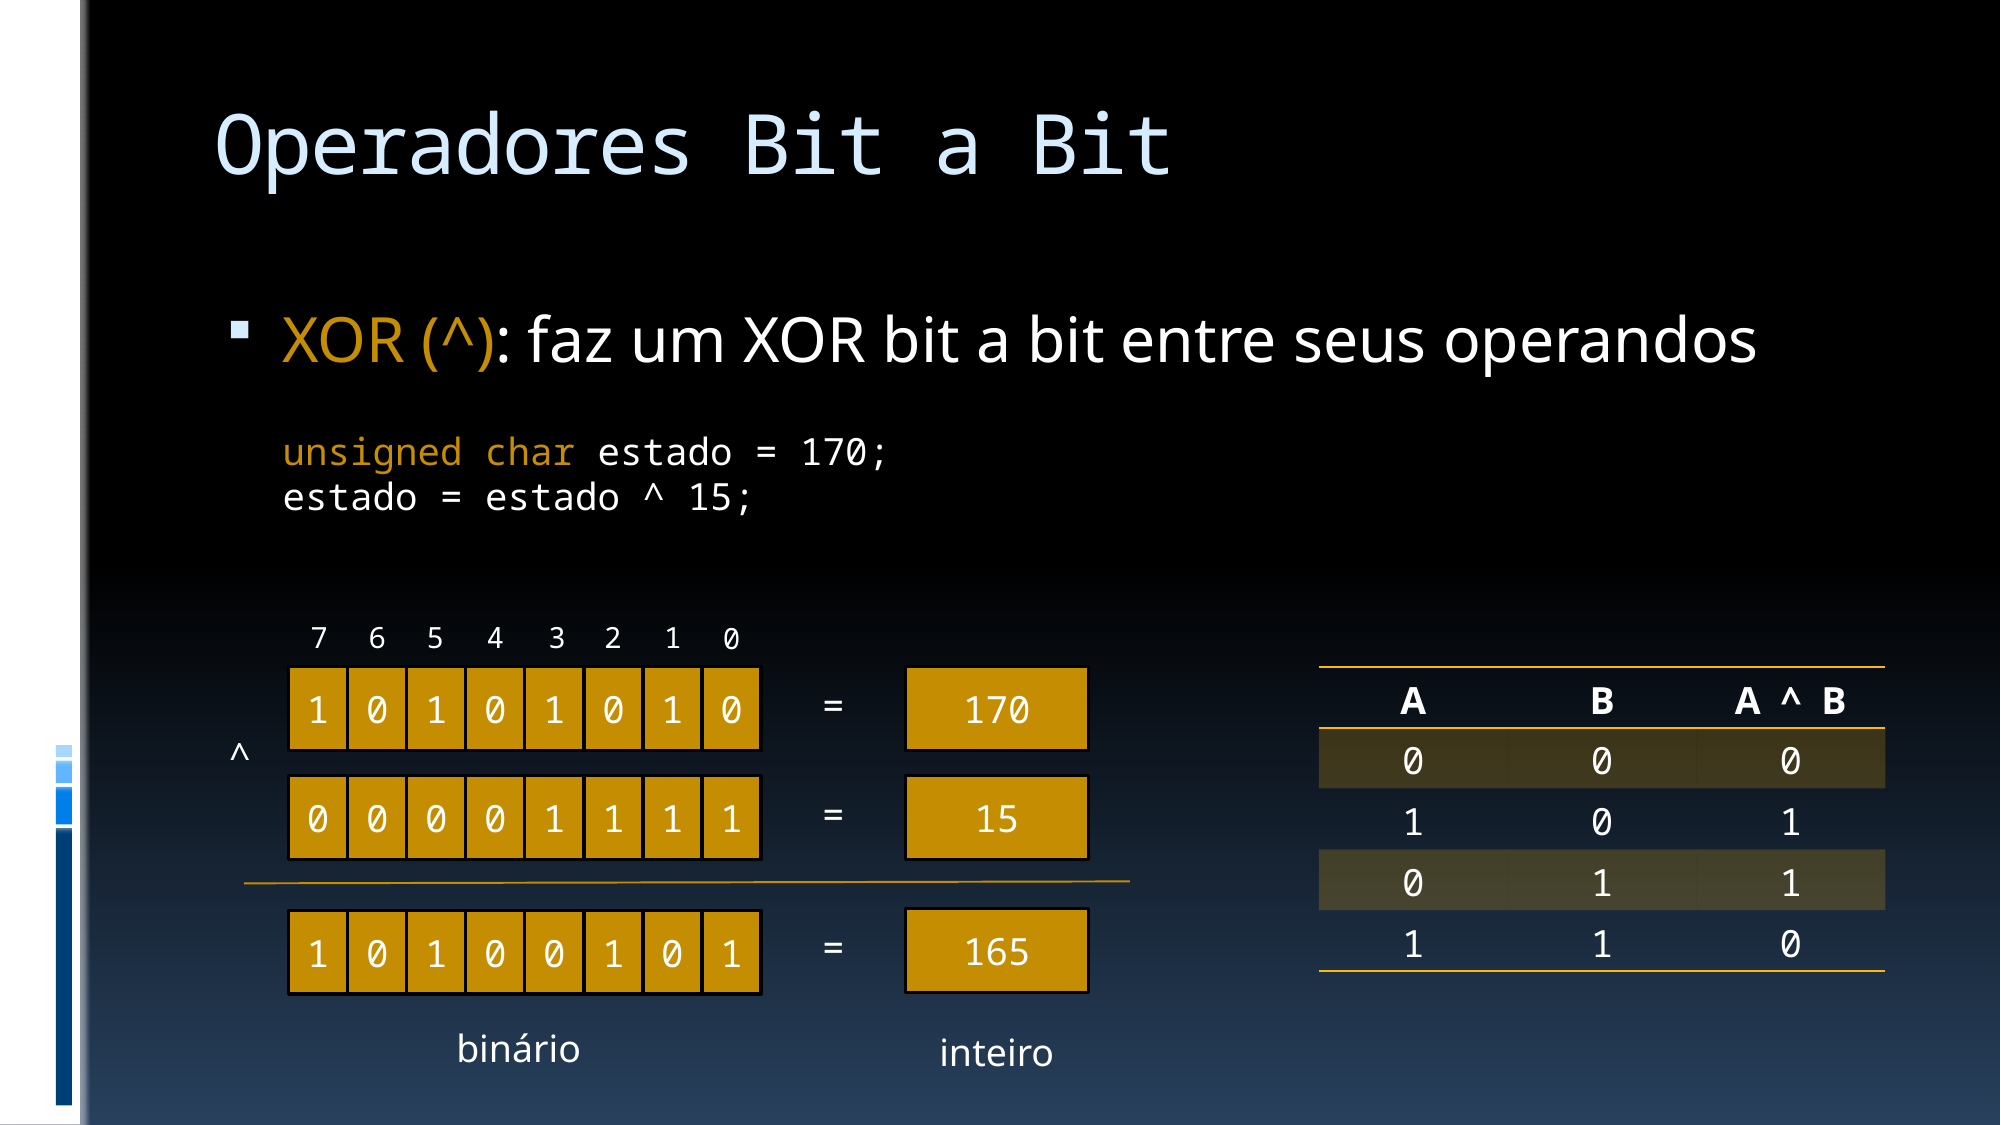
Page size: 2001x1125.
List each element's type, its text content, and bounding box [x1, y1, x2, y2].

list XOR (^): faz um XOR bit a bit entre seus operandos [200, 292, 1900, 1043]
table_header A [1319, 668, 1508, 727]
text_box unsigned char estado = 170; estado = estado ^ 15; [267, 420, 1674, 526]
table_header A ^ B [1697, 668, 1885, 727]
table_cell 1 [1697, 788, 1885, 849]
table_cell 0 [1697, 729, 1885, 788]
table_cell 0 [1319, 849, 1508, 910]
table_cell 1 [1508, 849, 1697, 910]
table_cell 1 [1319, 910, 1508, 970]
table_cell 0 [1697, 910, 1885, 970]
table_cell 0 [1508, 729, 1697, 788]
title Operadores Bit a Bit [200, 83, 1900, 234]
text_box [214, 611, 1131, 1083]
table_cell 0 [1319, 729, 1508, 788]
table_cell 0 [1508, 788, 1697, 849]
table_cell 1 [1697, 849, 1885, 910]
table_header B [1508, 668, 1697, 727]
table_cell 1 [1319, 788, 1508, 849]
table_cell 1 [1508, 910, 1697, 970]
